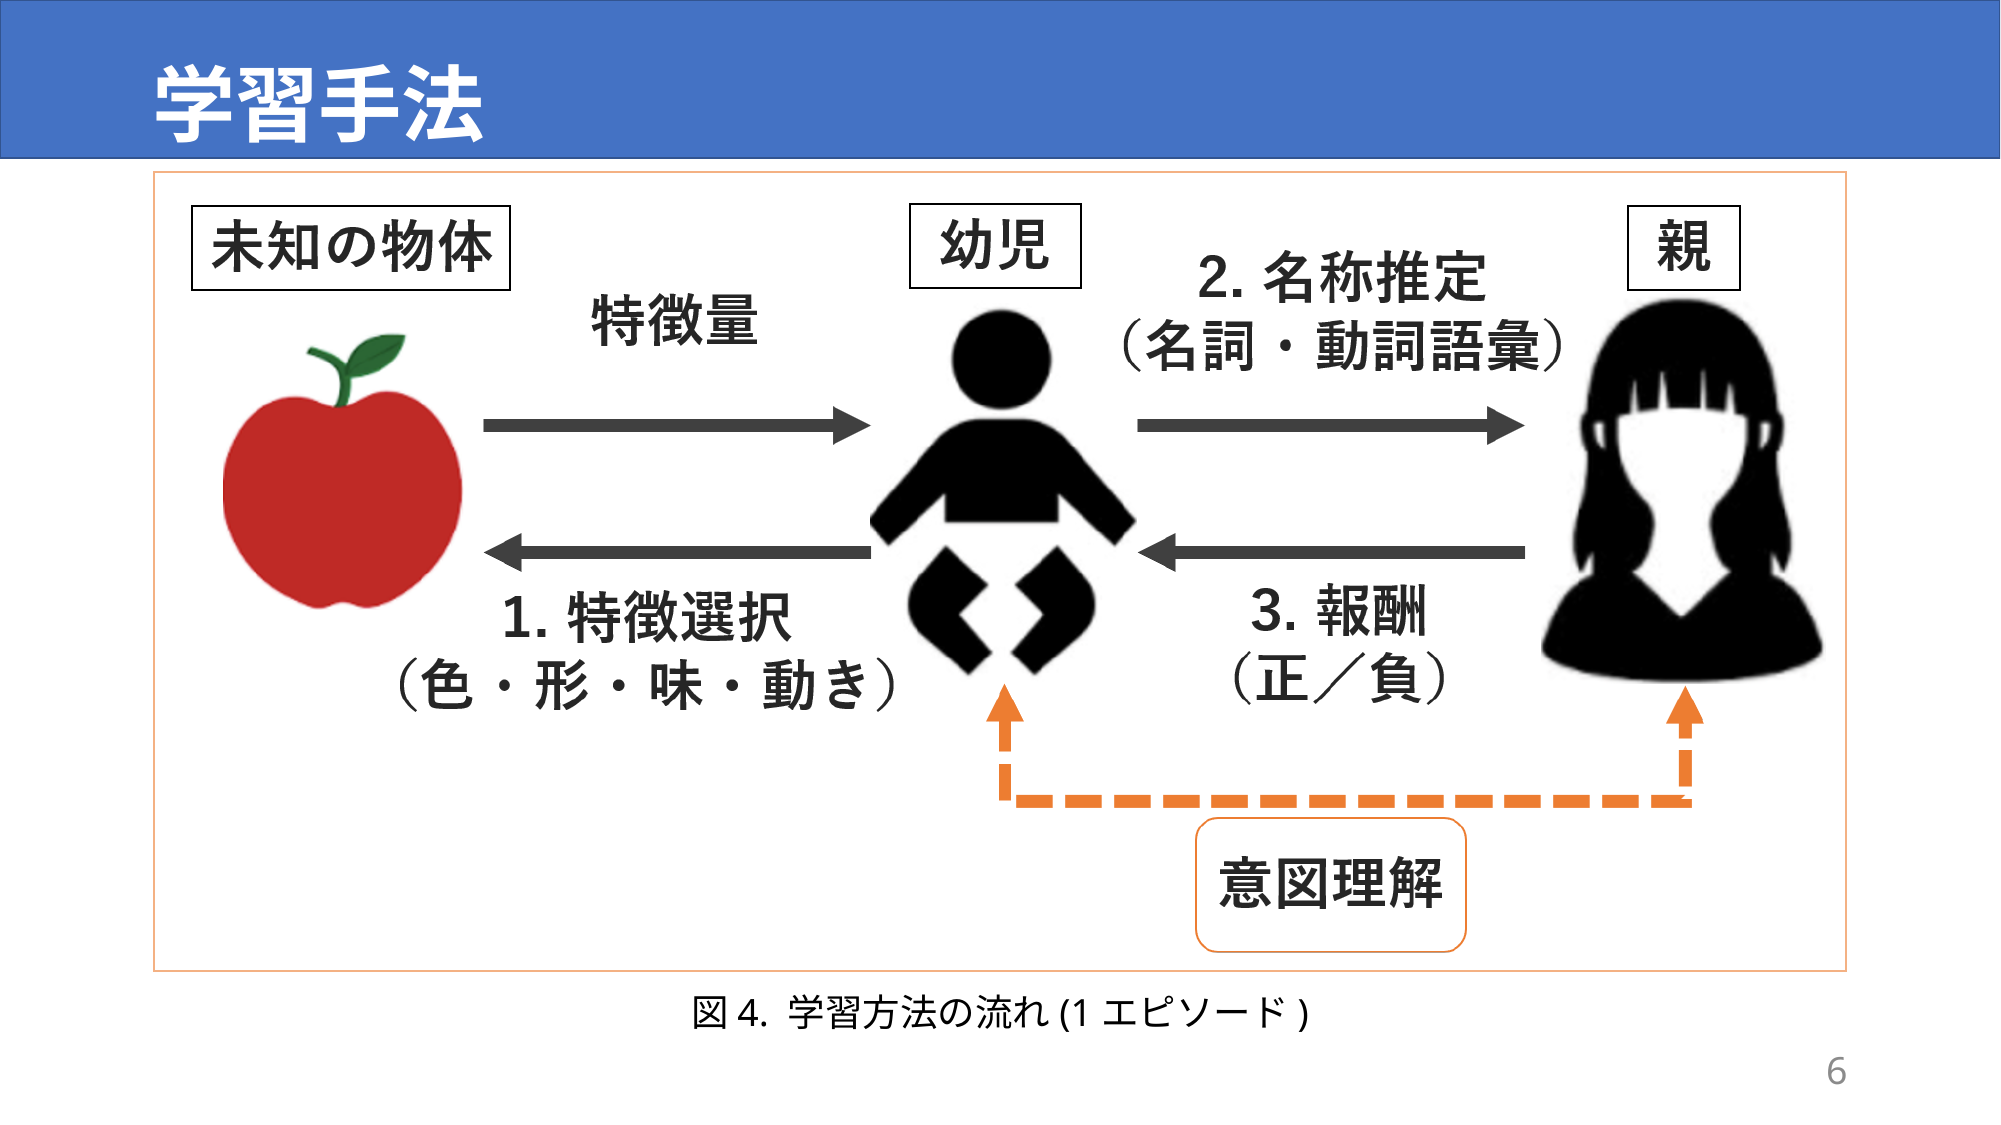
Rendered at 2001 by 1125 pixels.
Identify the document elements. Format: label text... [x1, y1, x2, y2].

slide_number 6 [1412, 1042, 1863, 1103]
picture [174, 194, 1826, 953]
title 学習手法 [137, 0, 1863, 218]
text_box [154, 172, 1846, 1043]
